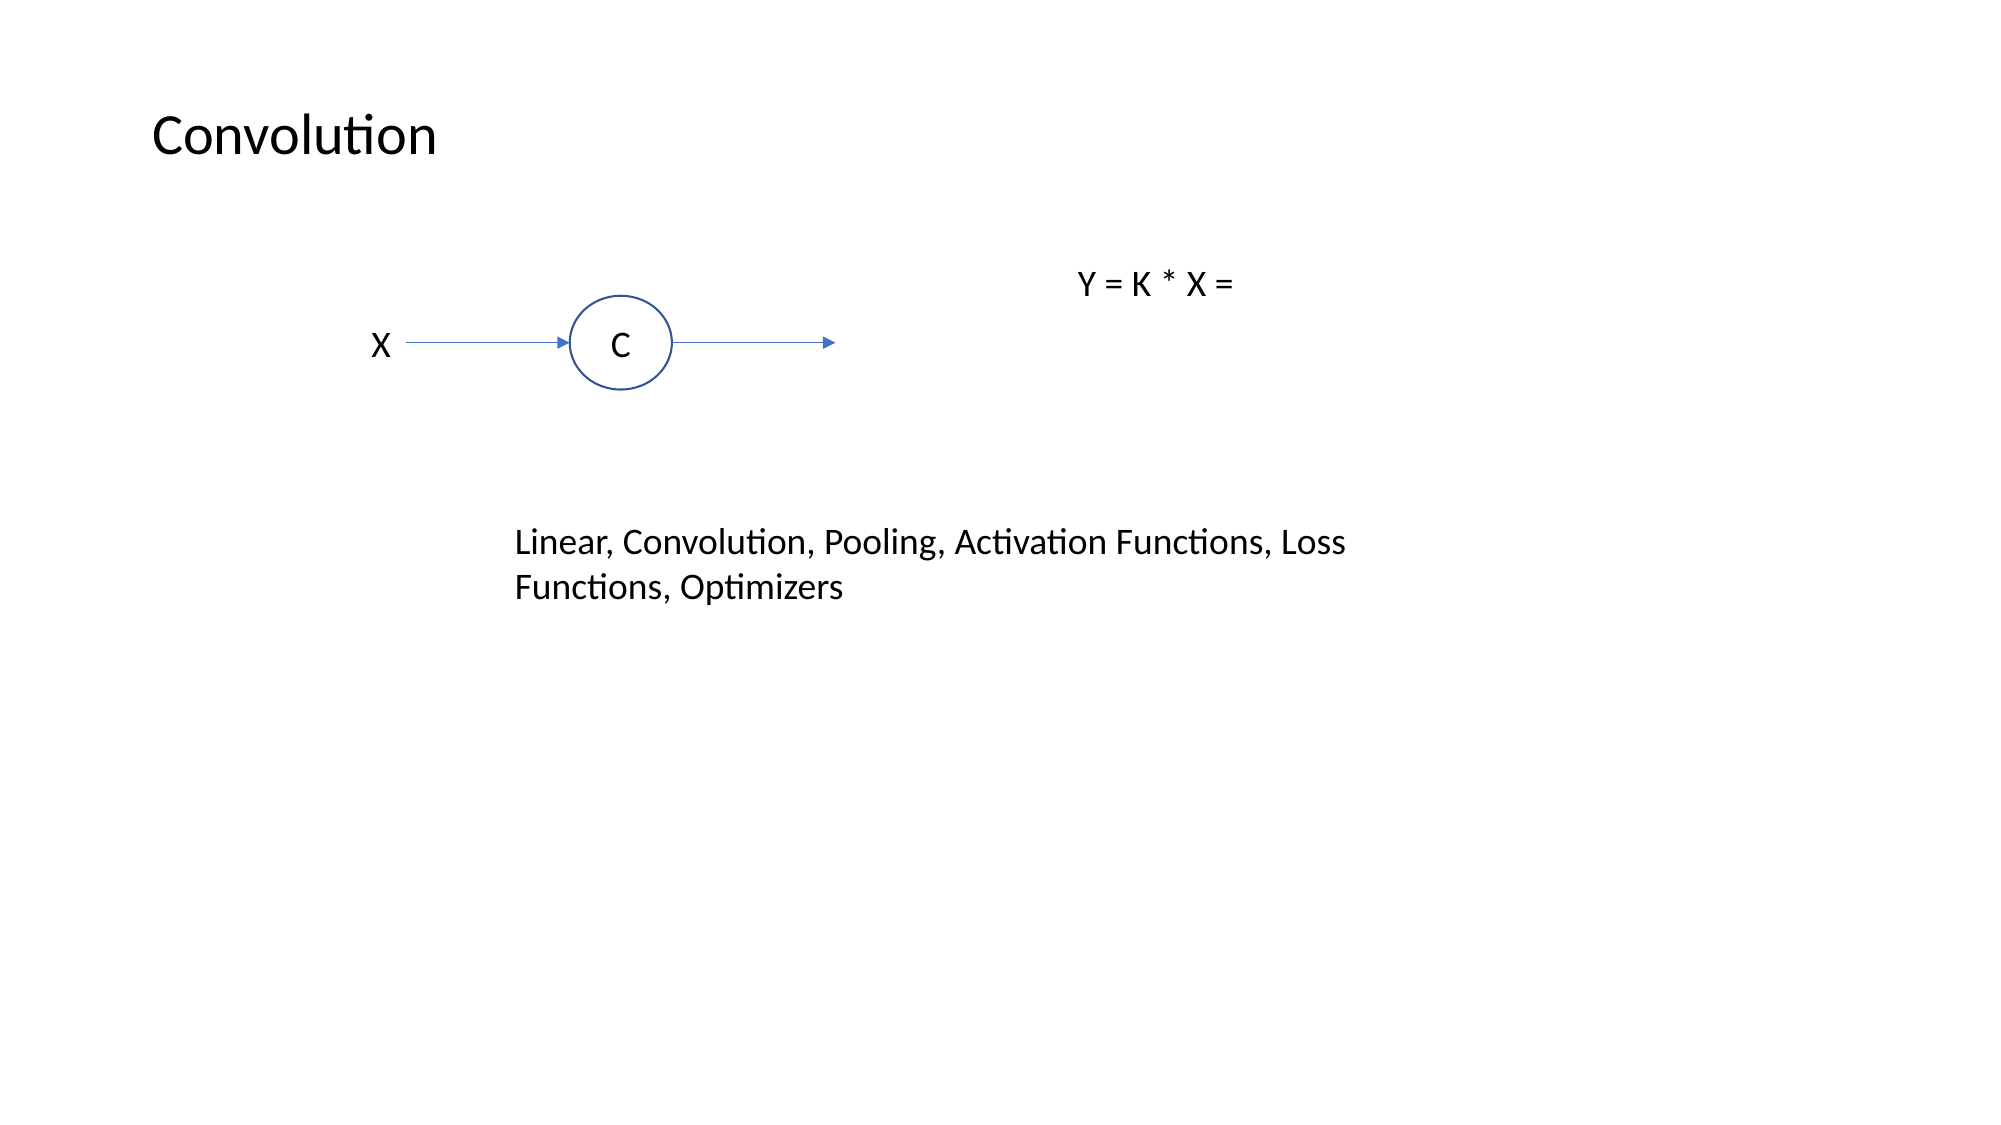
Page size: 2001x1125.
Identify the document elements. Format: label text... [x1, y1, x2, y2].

text_box Linear, Convolution, Pooling, Activation Functions, Loss Functions, Optimizers [500, 509, 1500, 615]
text_box C [568, 294, 673, 391]
text_box Convolution [137, 88, 453, 174]
text_box X [356, 312, 406, 373]
